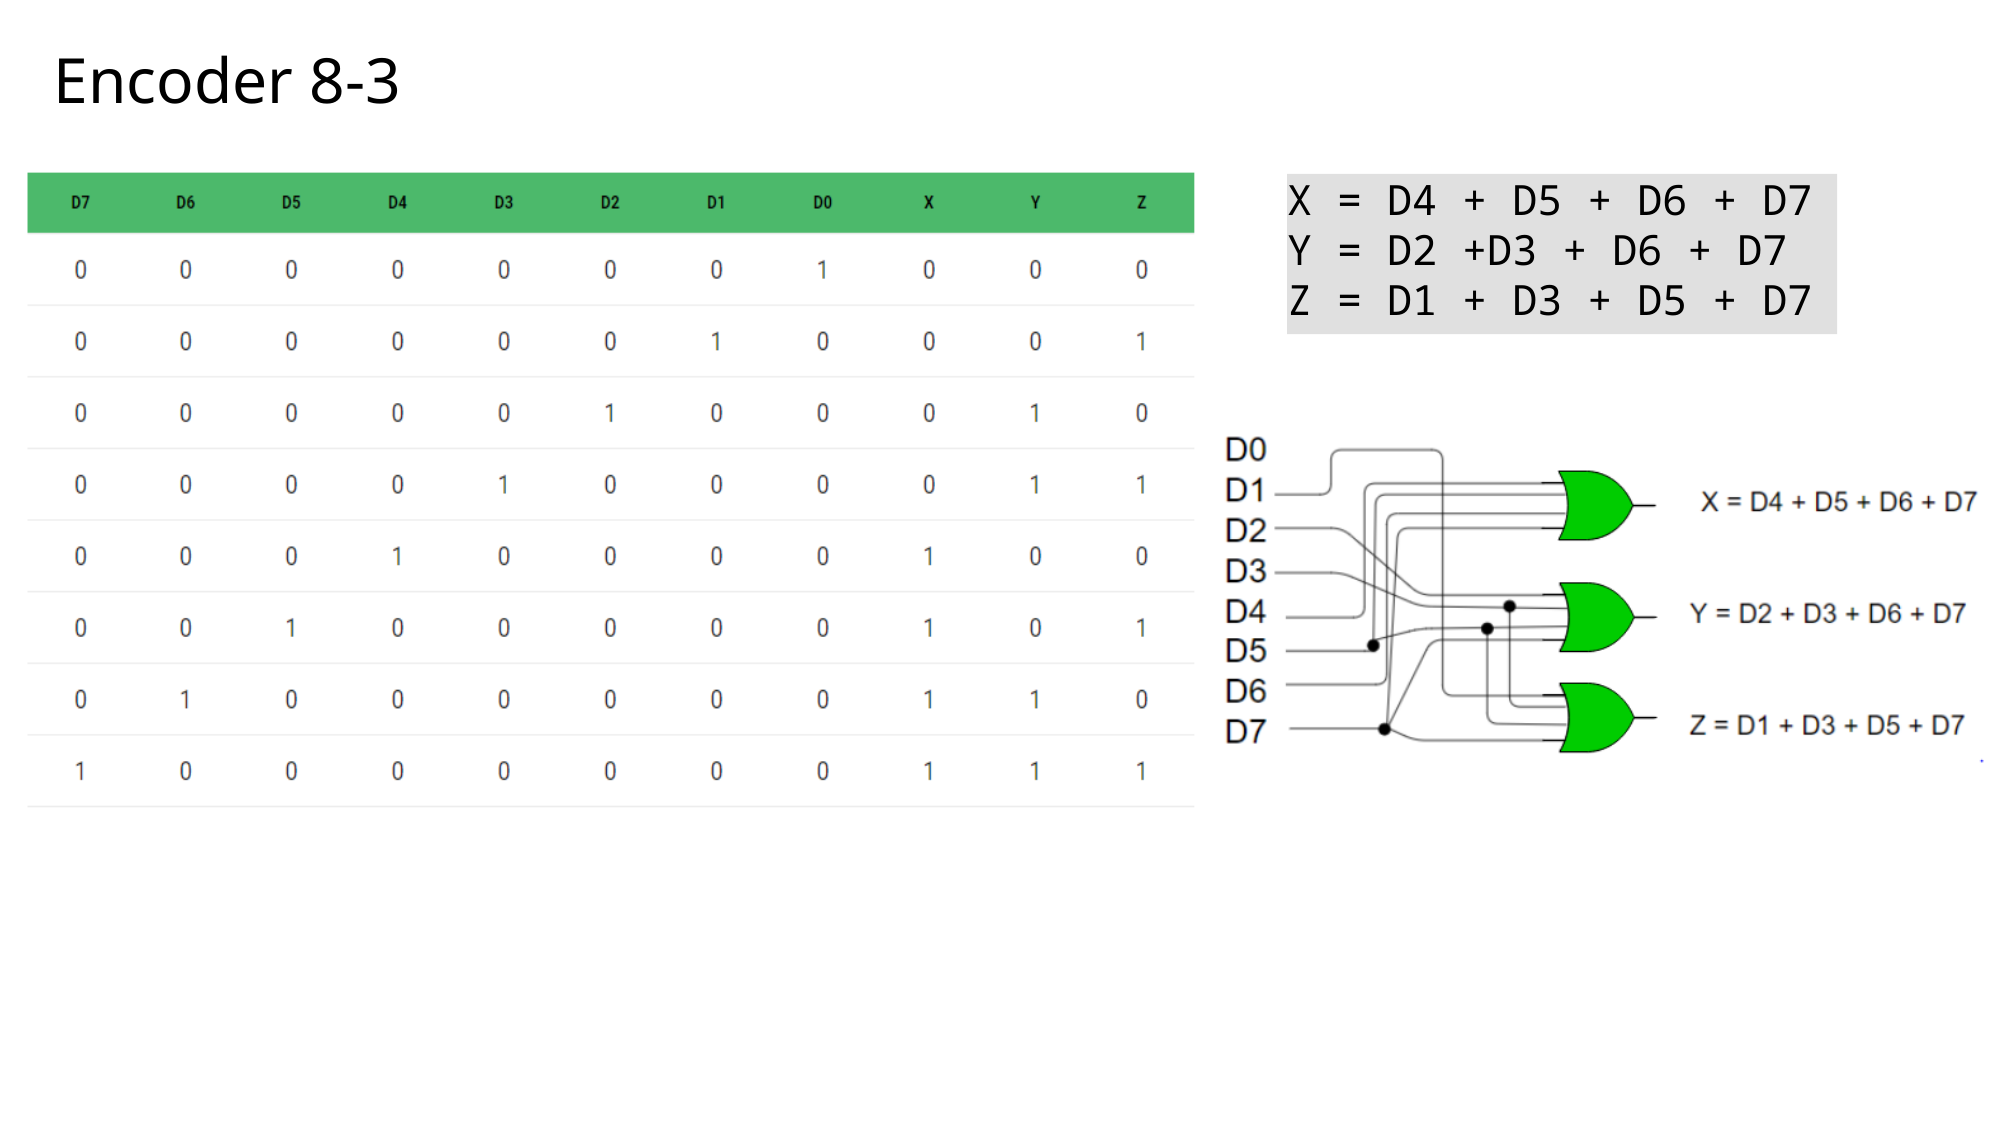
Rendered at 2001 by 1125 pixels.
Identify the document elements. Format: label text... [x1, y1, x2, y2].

picture [15, 160, 1202, 816]
picture [1220, 425, 1985, 764]
text_box X = D4 + D5 + D6 + D7 Y = D2 +D3 + D6 + D7 Z = D1 + D3 + D5 + D7 [1287, 173, 1838, 335]
title Encoder 8-3 [38, 41, 1764, 125]
